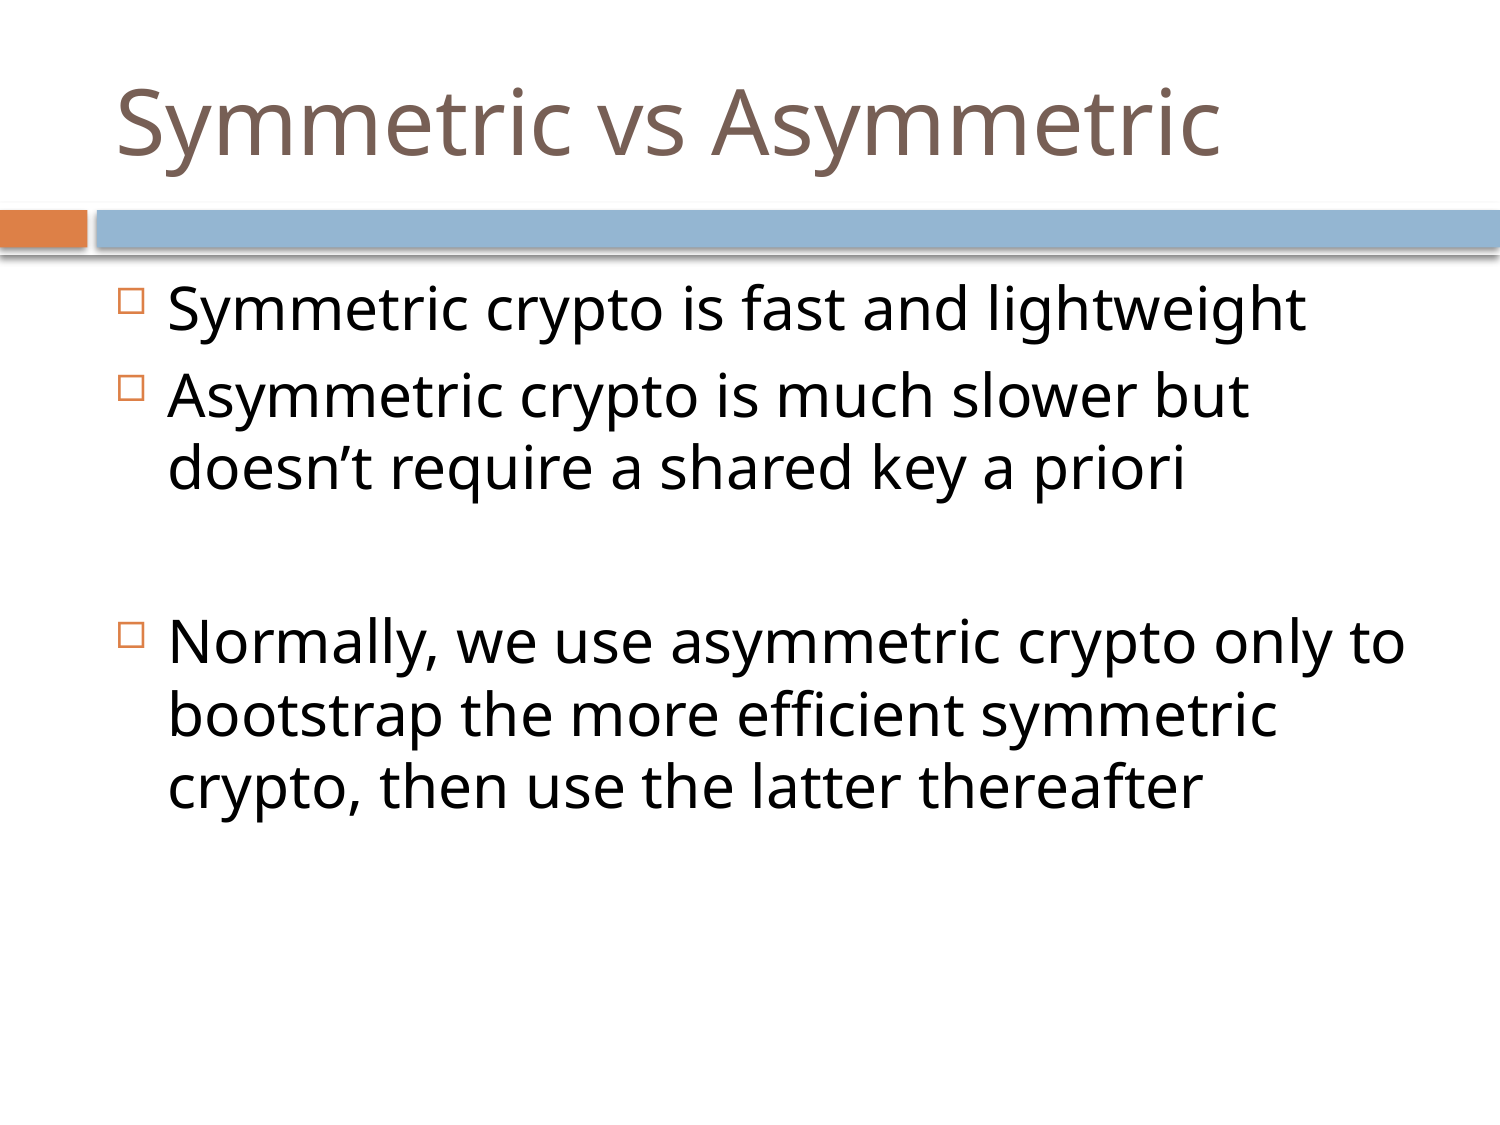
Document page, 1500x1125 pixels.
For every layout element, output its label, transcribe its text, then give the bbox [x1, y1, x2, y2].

title Symmetric vs Asymmetric [100, 37, 1438, 200]
list Symmetric crypto is fast and lightweight Asymmetric crypto is much slower but doesn’t require a shared key a priori Normally, we use asymmetric crypto only to bootstrap the more efficient symmetric crypto, then use the latter thereafter [100, 262, 1438, 1000]
